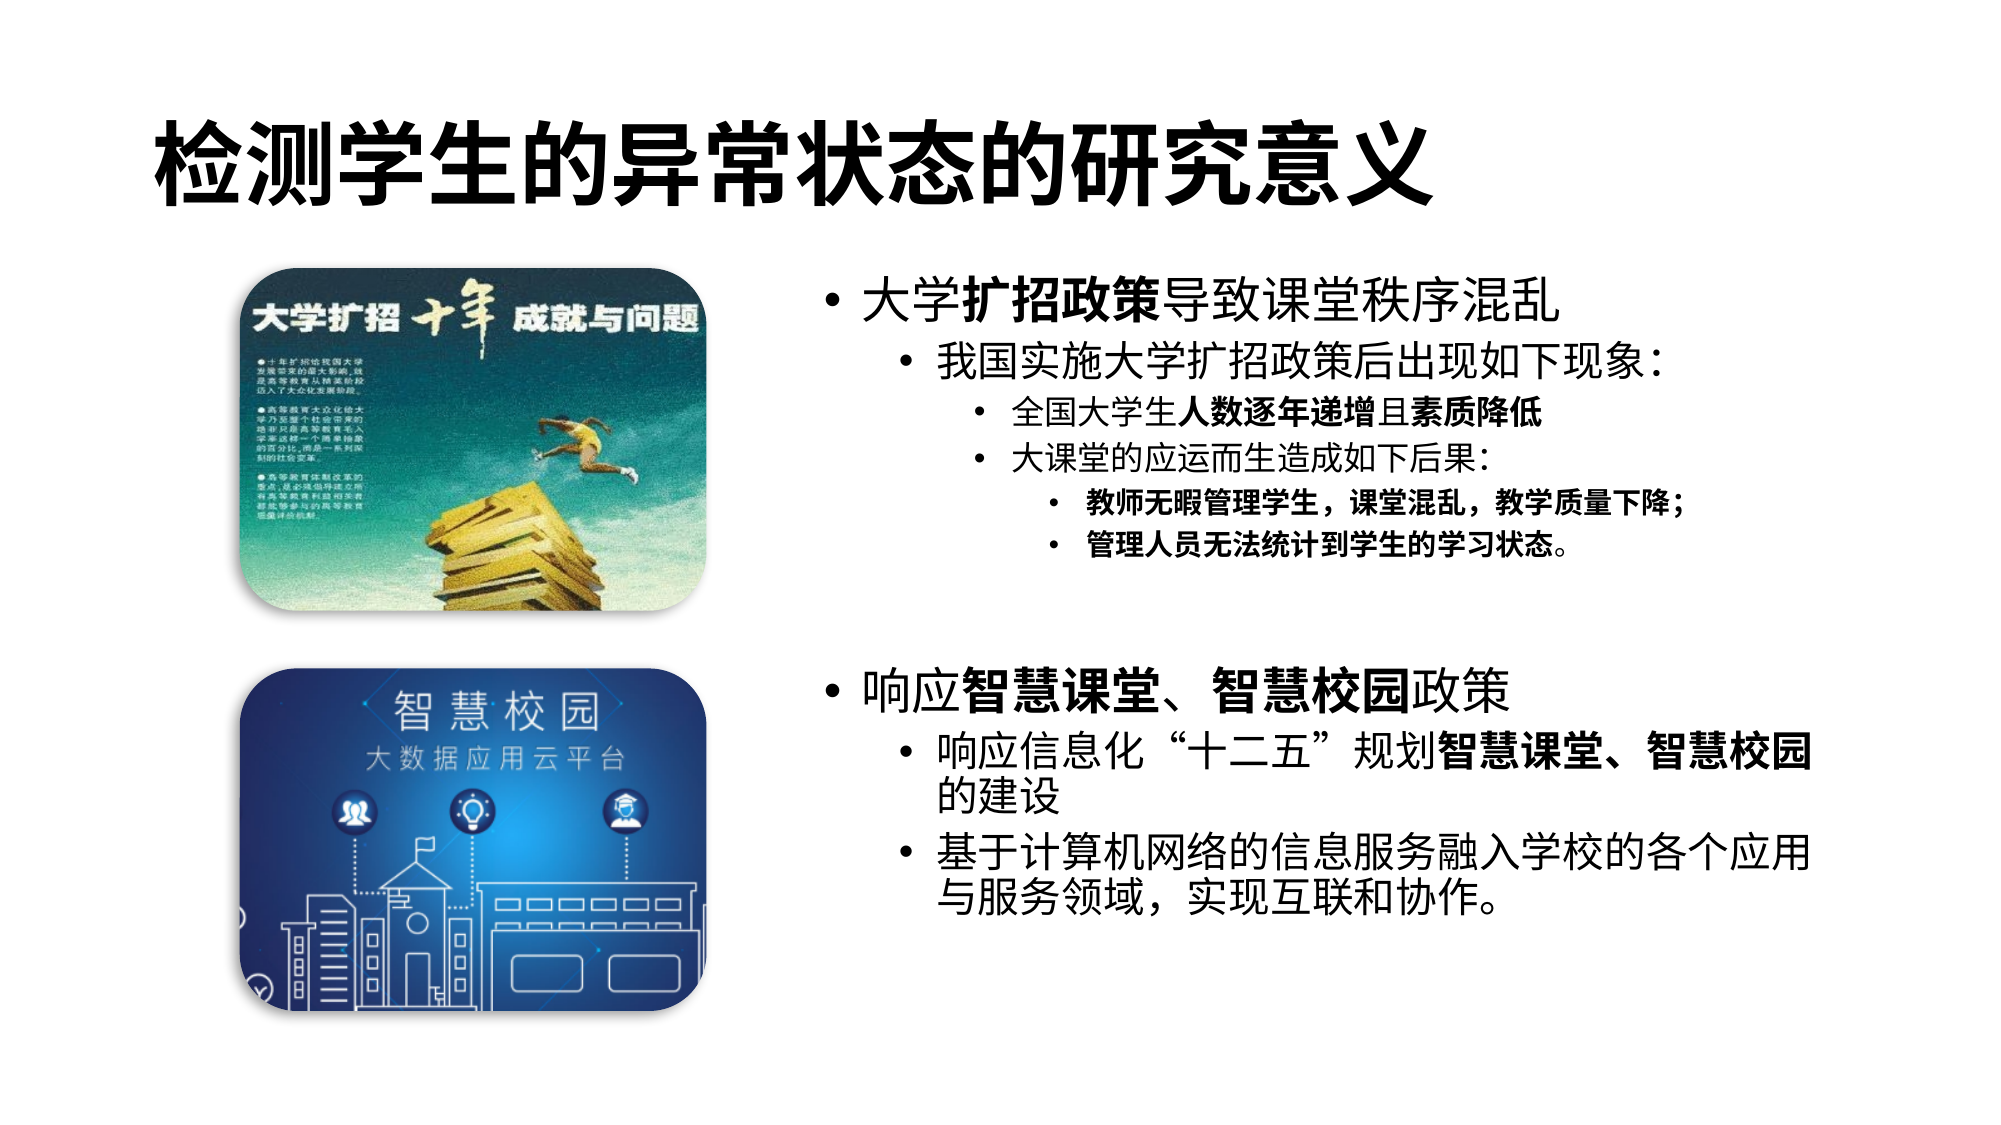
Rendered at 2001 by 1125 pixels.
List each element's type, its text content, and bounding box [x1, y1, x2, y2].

title 检测学生的异常状态的研究意义 [137, 59, 1863, 278]
list 大学扩招政策导致课堂秩序混乱 我国实施大学扩招政策后出现如下现象： 全国大学生人数逐年递增且素质降低 大课堂的应运而生造成如下后果： 教师无暇管理学生，课堂混乱，教学质量下降； 管理人员无法统计到学生的学习状态。 响应智慧课堂、智慧校园政策 响应信息化“十二五”规划智慧课堂、智慧校园的建设 基于计算机网络的信息服务融入学校的各个应用与服务领域，实现互联和协作。 [808, 268, 1863, 1069]
picture [239, 668, 707, 1011]
picture [239, 268, 707, 611]
